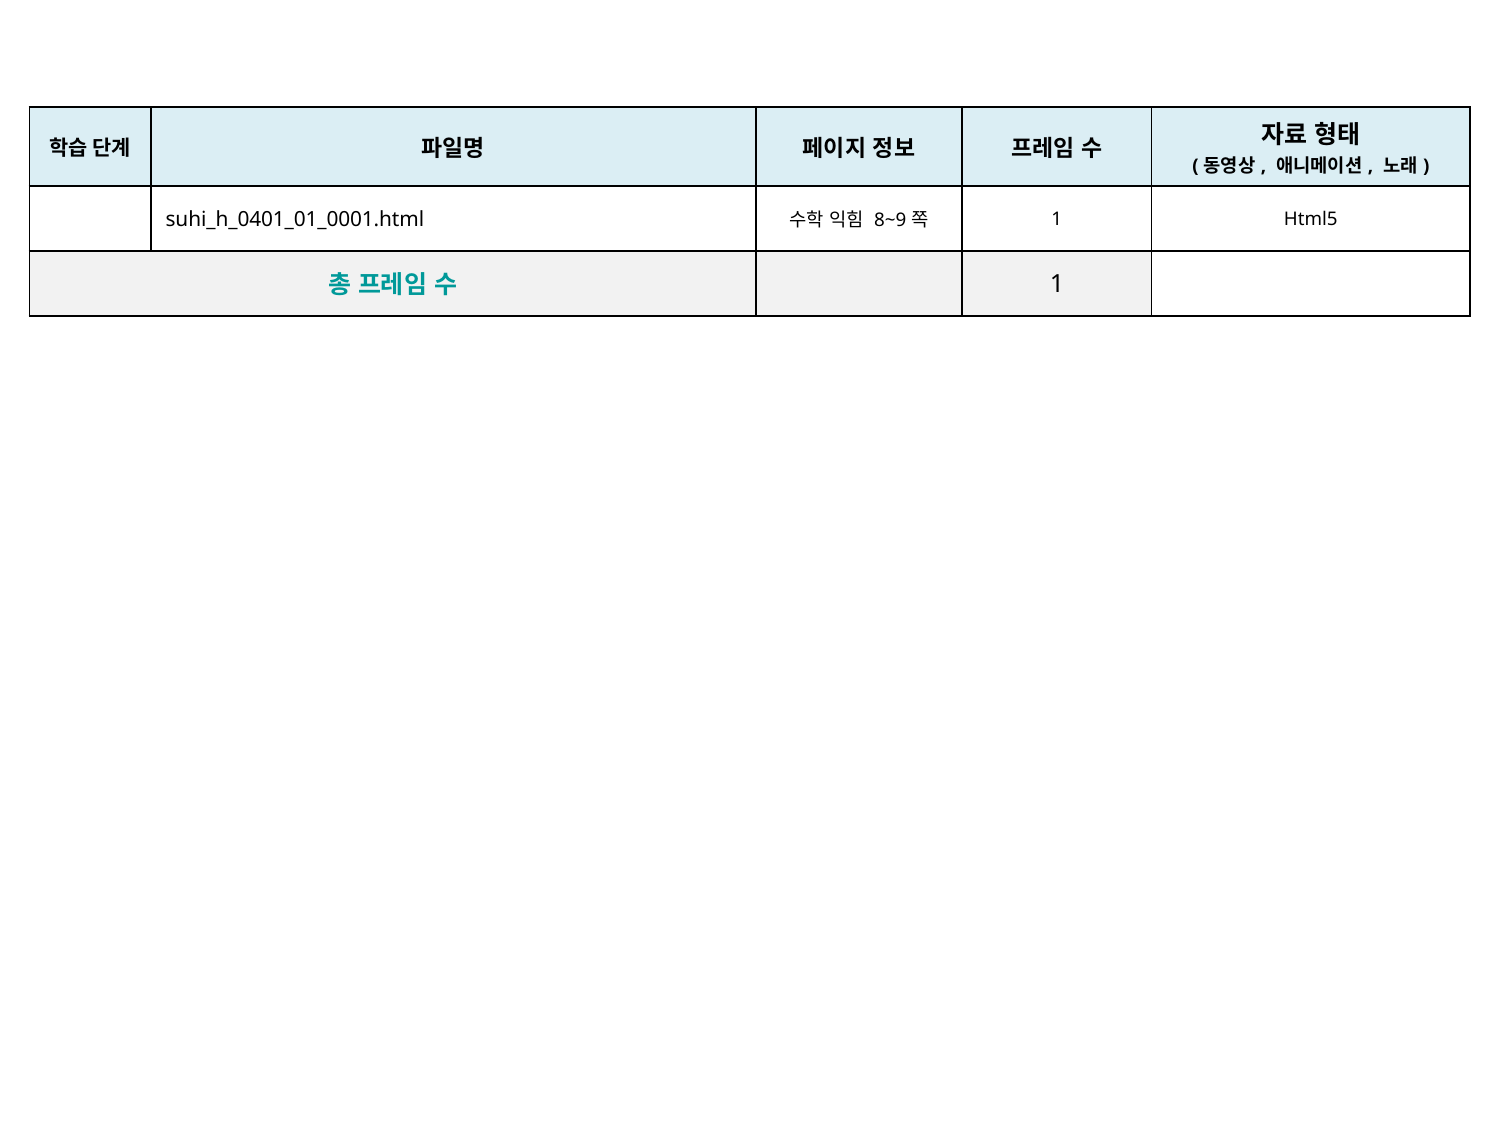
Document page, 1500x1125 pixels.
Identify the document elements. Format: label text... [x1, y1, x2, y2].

table_cell Html5 [1152, 187, 1469, 250]
table_header 파일명 [152, 108, 755, 185]
table_cell [757, 252, 961, 315]
table_header 프레임 수 [963, 108, 1151, 185]
table_cell [1152, 252, 1469, 315]
table_cell [30, 187, 150, 250]
table_cell 총 프레임 수 [30, 252, 755, 315]
table_cell suhi_h_0401_01_0001.html [152, 187, 755, 250]
table_cell 수학 익힘 8~9쪽 [757, 187, 961, 250]
table_cell 1 [963, 252, 1151, 315]
table_header 페이지 정보 [757, 108, 961, 185]
table_header 학습 단계 [30, 108, 150, 185]
table_cell 1 [963, 187, 1151, 250]
table_header 자료 형태 (동영상, 애니메이션, 노래) [1152, 108, 1469, 185]
